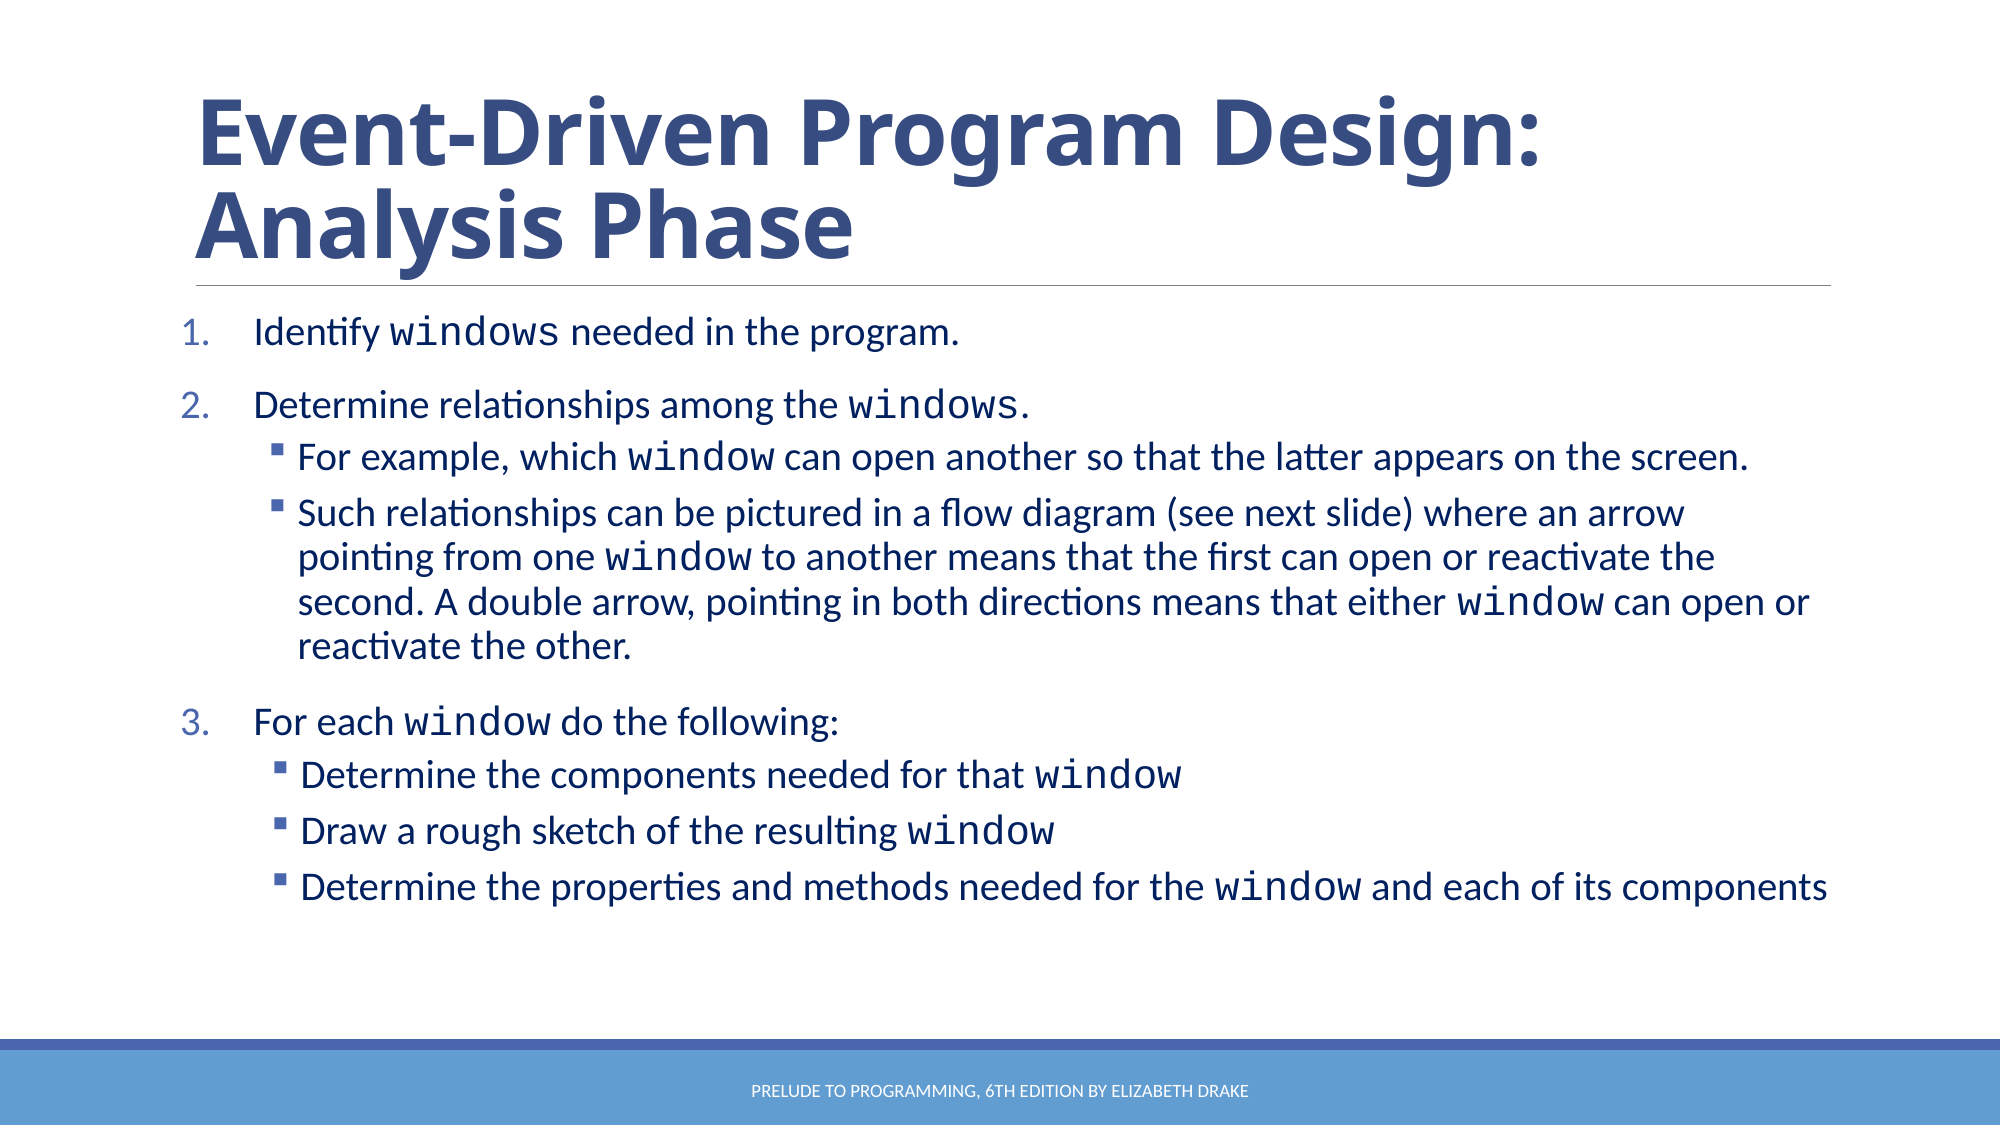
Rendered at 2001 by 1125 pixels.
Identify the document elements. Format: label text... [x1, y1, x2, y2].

title Event-Driven Program Design: Analysis Phase [180, 47, 1830, 285]
list Identify windows needed in the program. Determine relationships among the windows. For example, which window can open another so that the latter appears on the screen. Such relationships can be pictured in a flow diagram (see next slide) where an arrow pointing from one window to another means that the first can open or reactivate the second. A double arrow, pointing in both directions means that either window can open or reactivate the other. For each window do the following: Determine the components needed for that window Draw a rough sketch of the resulting window Determine the properties and methods needed for the window and each of its components [180, 302, 1830, 963]
footer Prelude to Programming, 6th edition by Elizabeth Drake [604, 1059, 1396, 1120]
